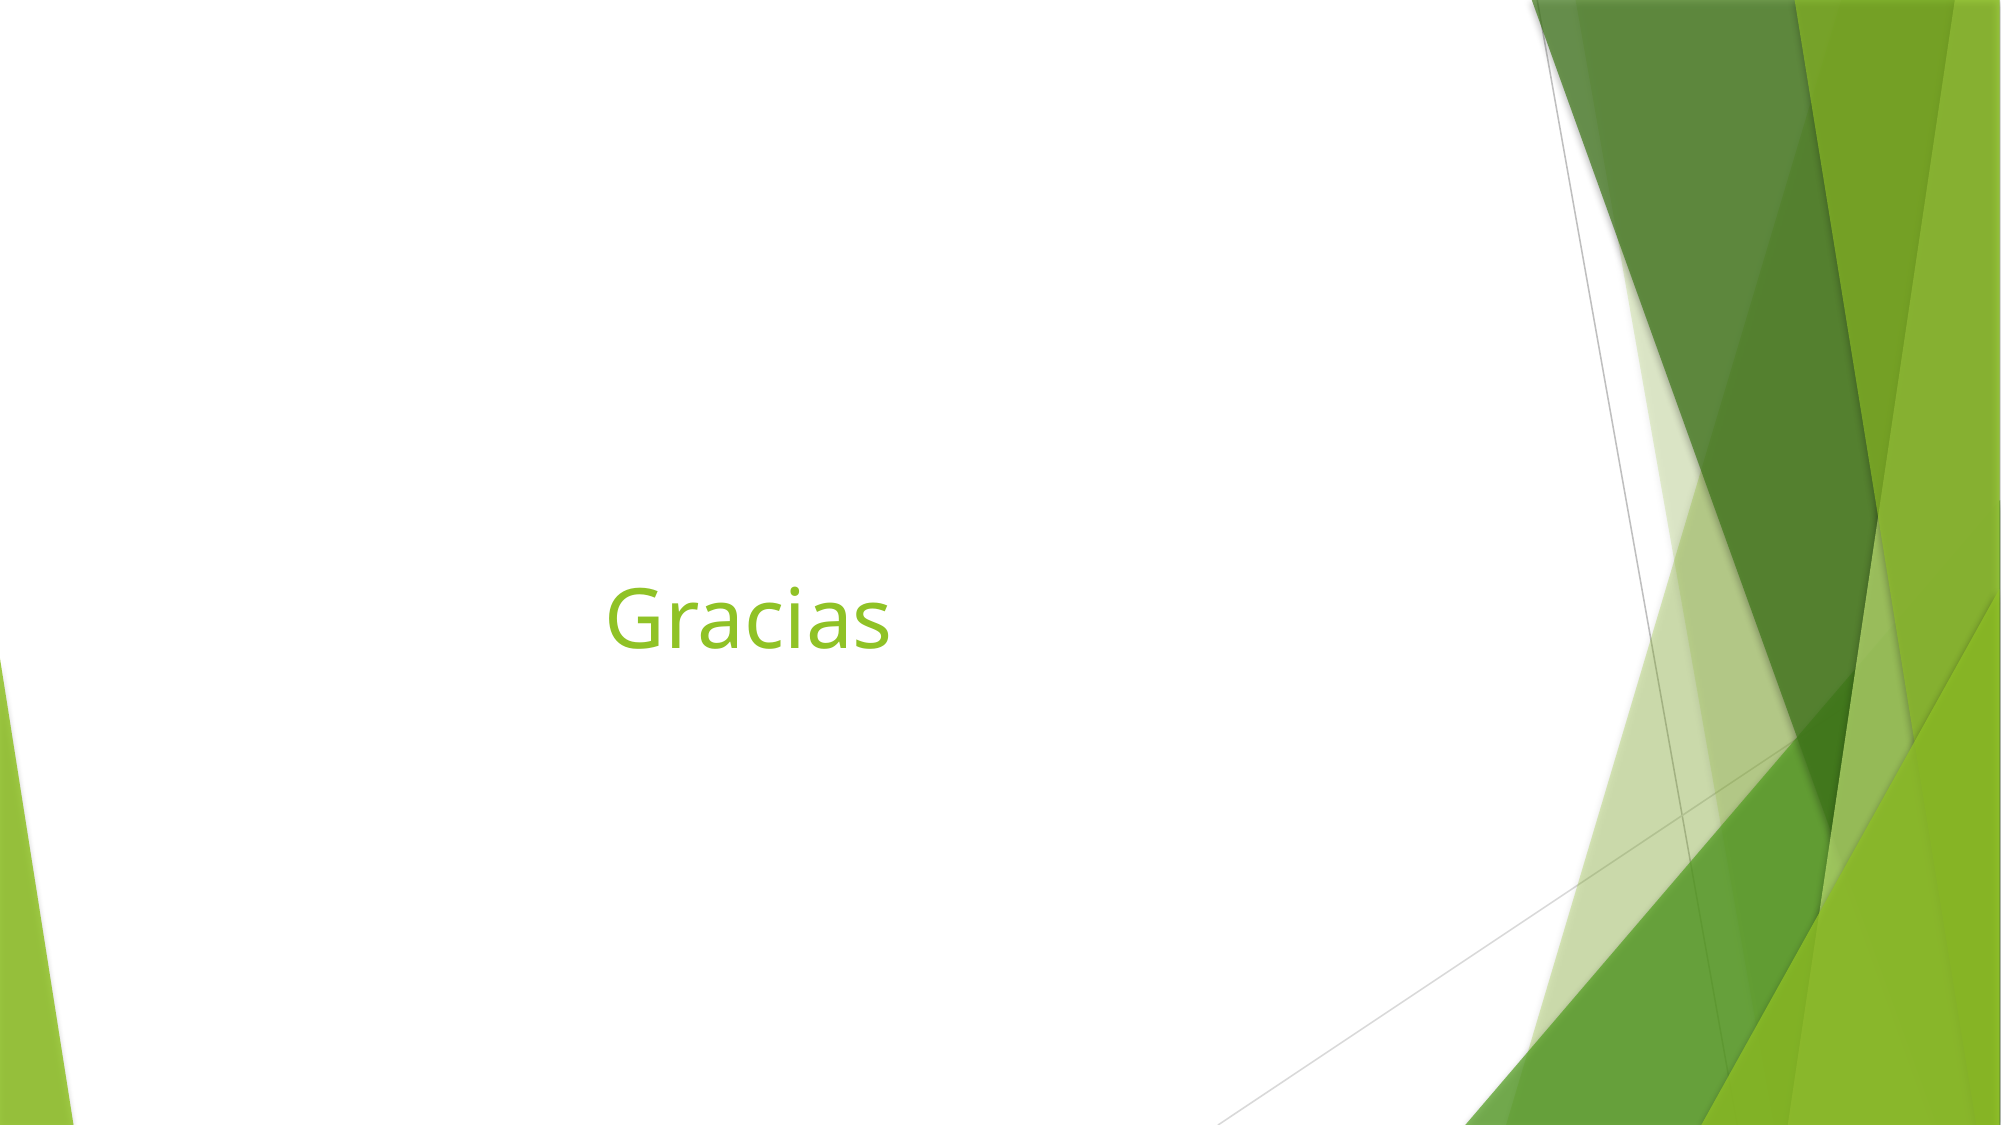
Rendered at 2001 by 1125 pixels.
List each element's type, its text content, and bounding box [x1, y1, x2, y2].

title Gracias [589, 373, 2000, 673]
